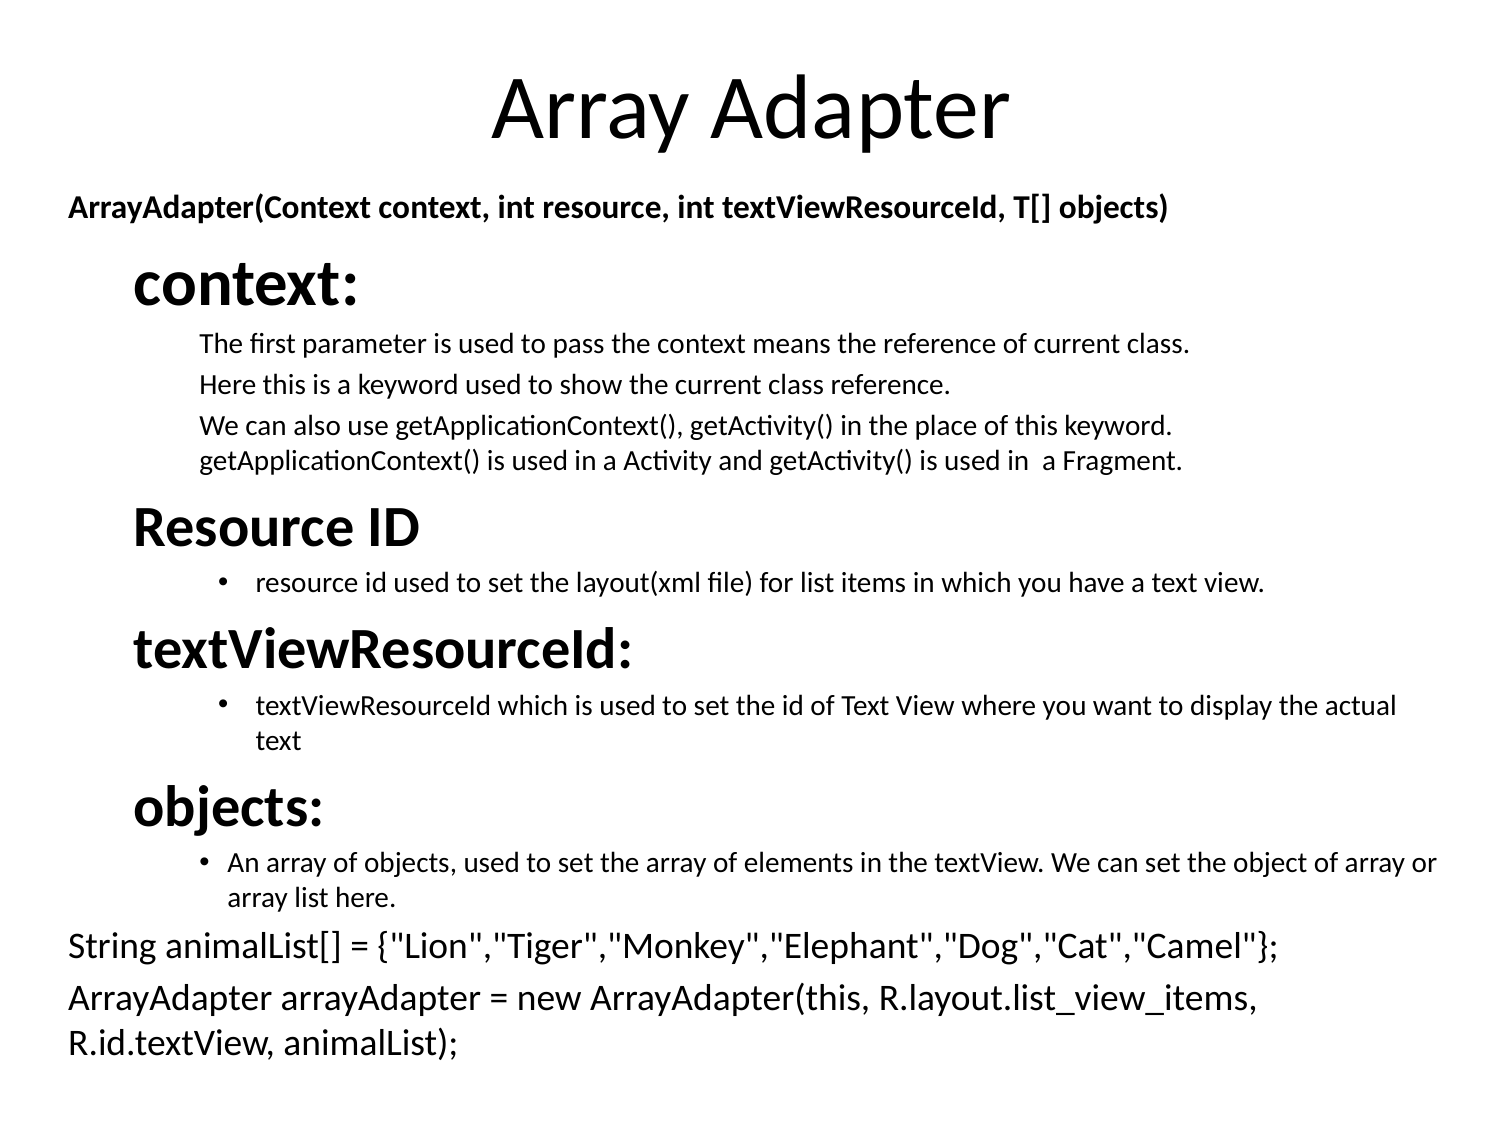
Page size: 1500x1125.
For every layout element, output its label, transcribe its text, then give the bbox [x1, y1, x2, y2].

list ArrayAdapter(Context context, int resource, int textViewResourceId, T[] objects) context: The first parameter is used to pass the context means the reference of current class. Here this is a keyword used to show the current class reference. We can also use getApplicationContext(), getActivity() in the place of this keyword. getApplicationContext() is used in a Activity and getActivity() is used in a Fragment. Resource ID resource id used to set the layout(xml file) for list items in which you have a text view. textViewResourceId: textViewResourceId which is used to set the id of Text View where you want to display the actual text objects: An array of objects, used to set the array of elements in the textView. We can set the object of array or array list here. String animalList[] = {"Lion","Tiger","Monkey","Elephant","Dog","Cat","Camel"}; ArrayAdapter arrayAdapter = new ArrayAdapter(this, R.layout.list_view_items, R.id.textView, animalList); [53, 177, 1459, 1106]
title Array Adapter [76, 19, 1427, 177]
